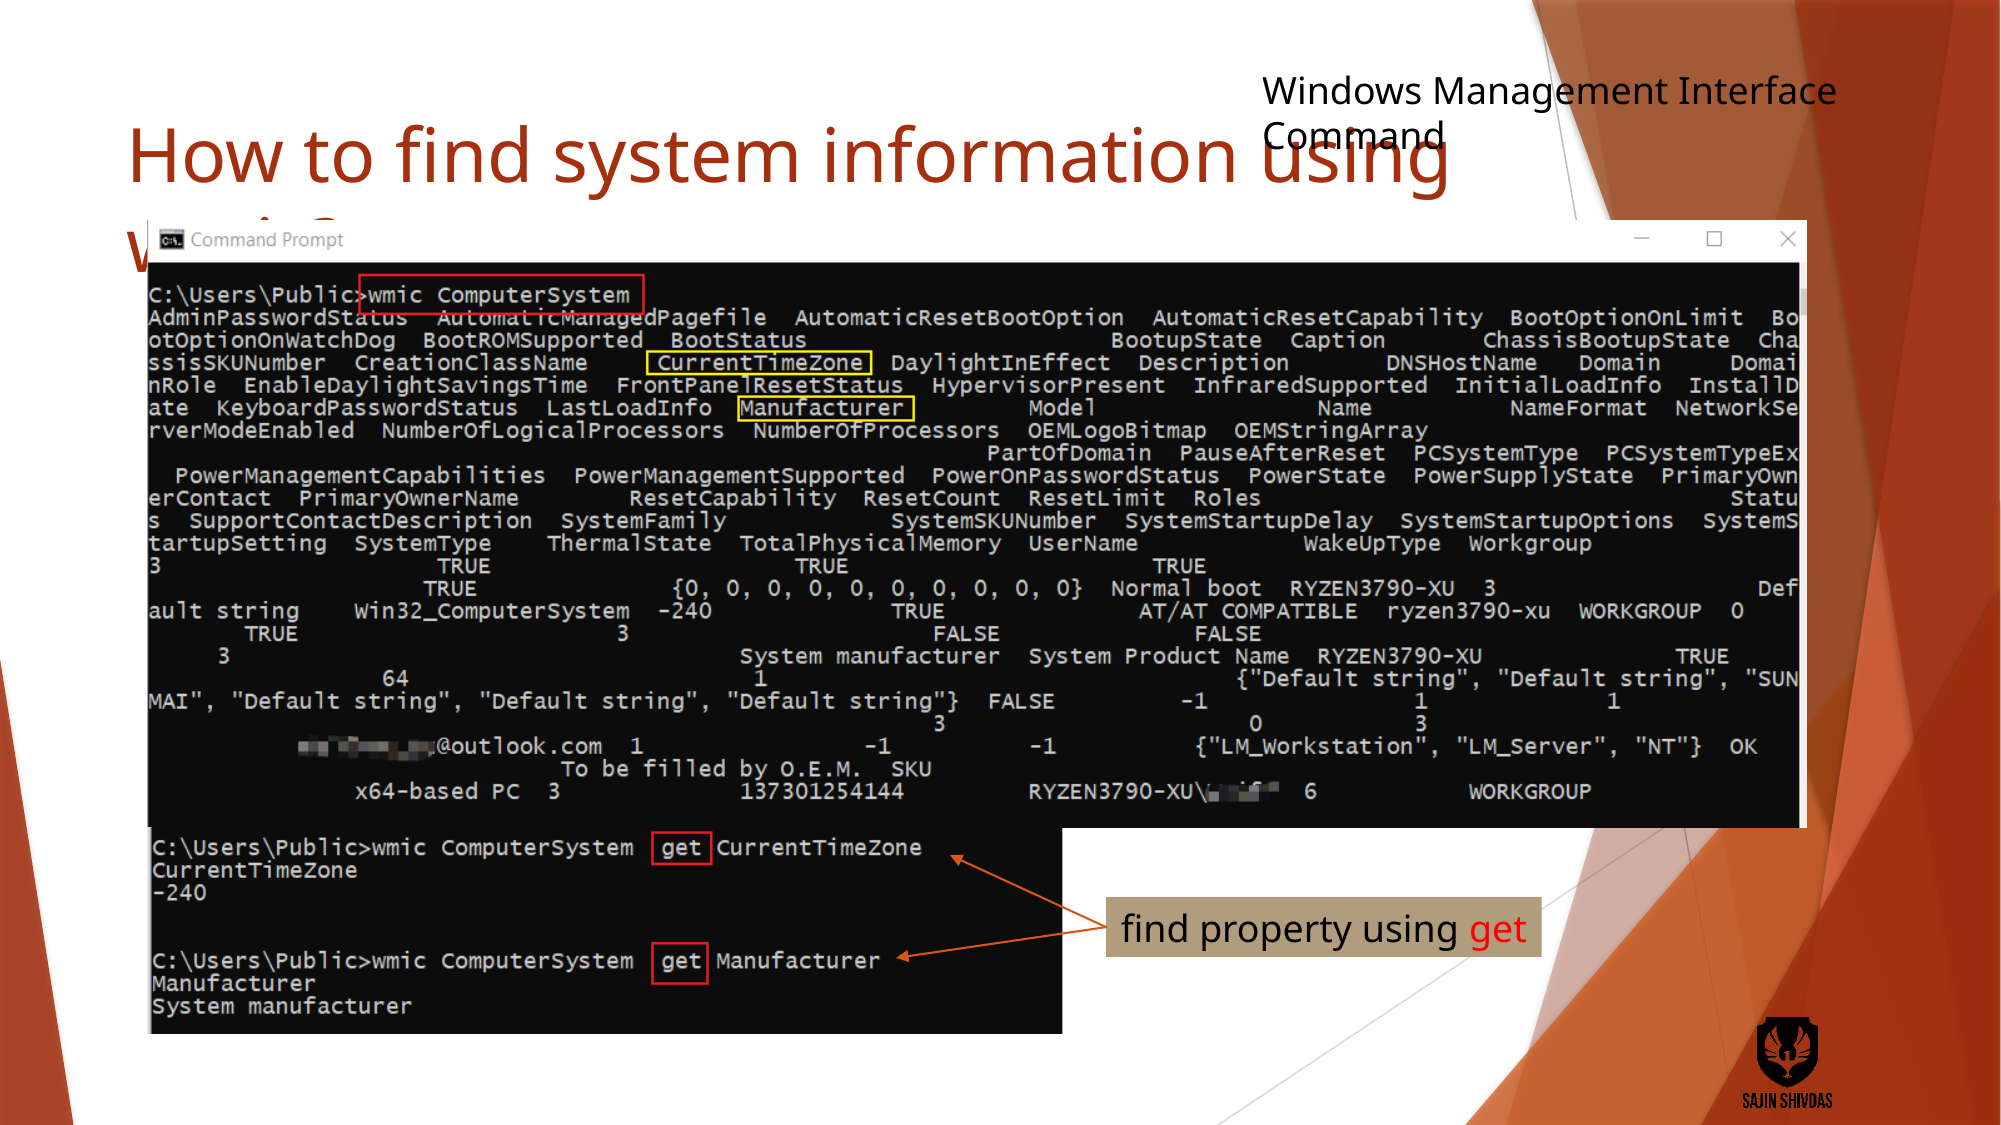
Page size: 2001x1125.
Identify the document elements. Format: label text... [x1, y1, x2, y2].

title How to find system information using wmic? [111, 99, 1522, 317]
text_box Windows Management Interface Command [1247, 59, 1984, 165]
picture [1732, 1007, 1845, 1120]
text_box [949, 854, 1134, 927]
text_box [895, 927, 1134, 959]
text_box find property using get [1138, 897, 1542, 957]
picture [146, 220, 1807, 1034]
